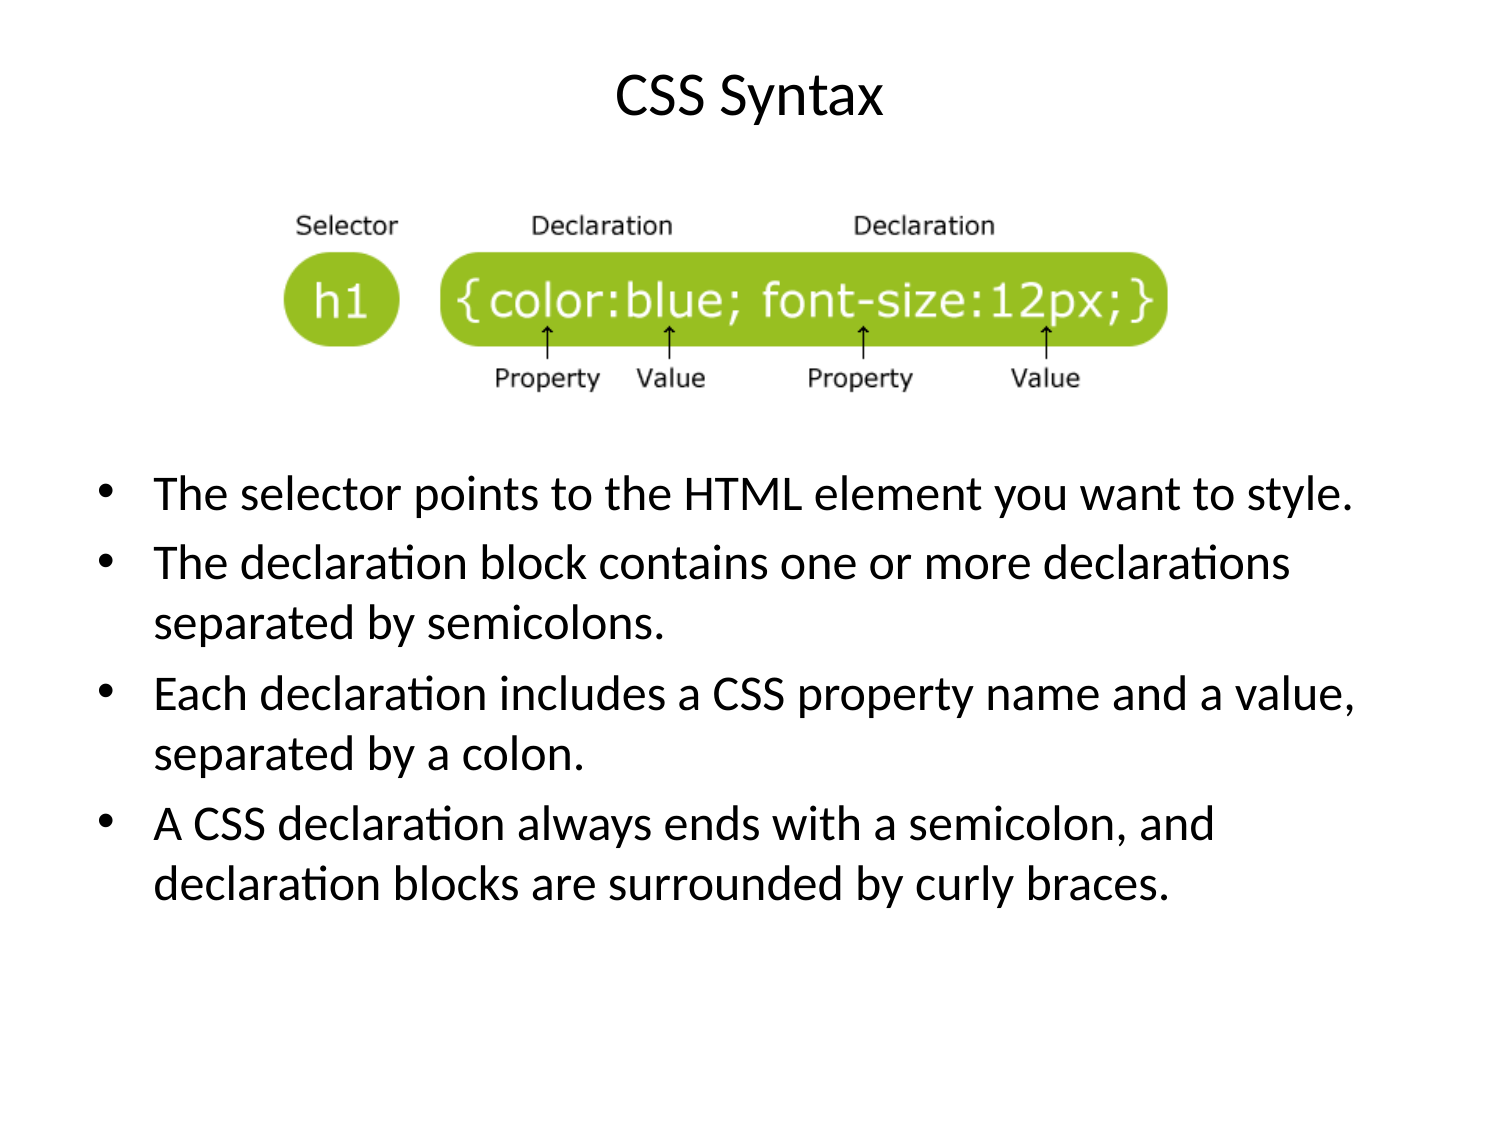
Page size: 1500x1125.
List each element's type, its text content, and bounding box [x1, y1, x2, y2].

list The selector points to the HTML element you want to style. The declaration block contains one or more declarations separated by semicolons. Each declaration includes a CSS property name and a value, separated by a colon. A CSS declaration always ends with a semicolon, and declaration blocks are surrounded by curly braces. [82, 382, 1432, 1125]
picture [280, 210, 1171, 398]
title CSS Syntax [75, 45, 1425, 211]
